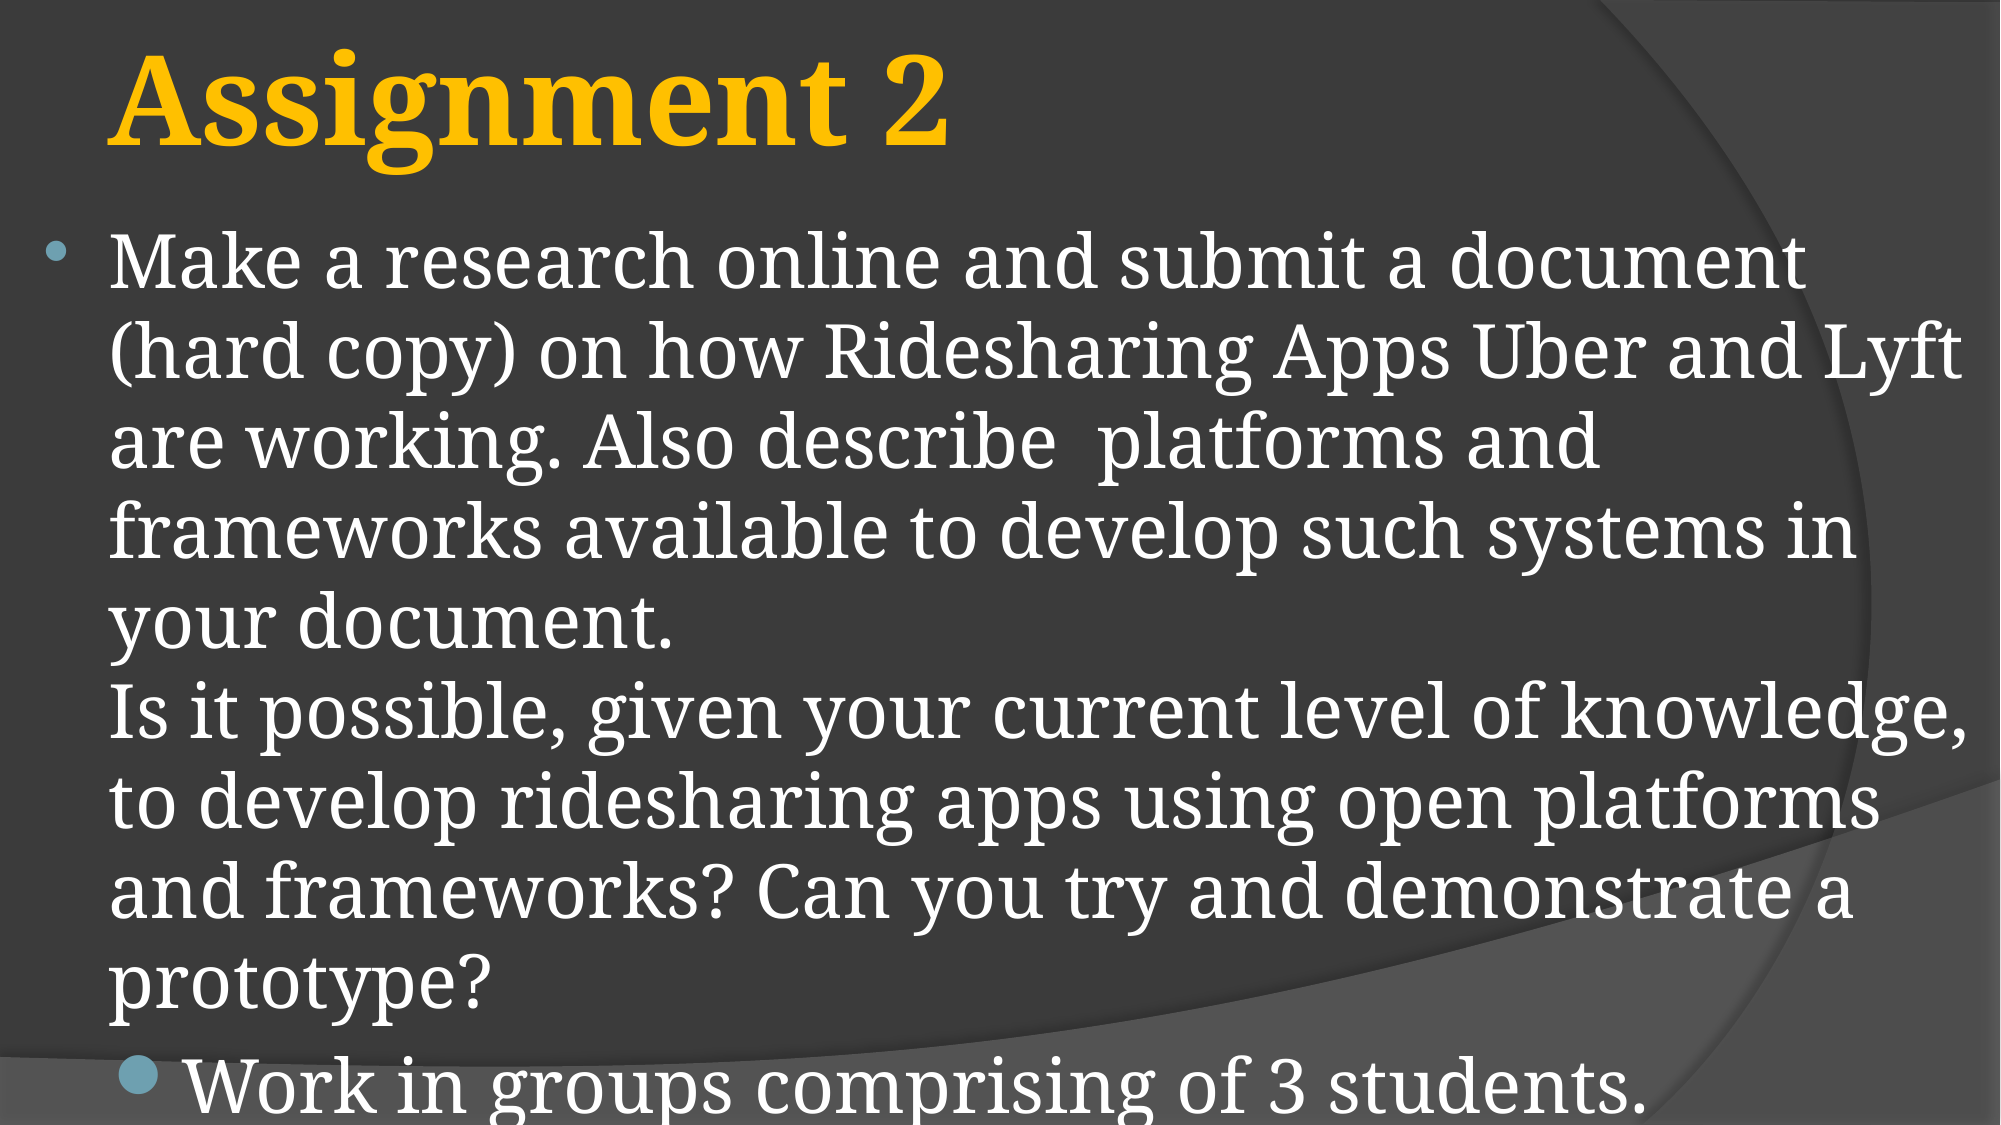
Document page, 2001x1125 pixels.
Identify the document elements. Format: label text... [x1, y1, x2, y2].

list Make a research online and submit a document (hard copy) on how Ridesharing Apps Uber and Lyft are working. Also describe platforms and frameworks available to develop such systems in your document. Is it possible, given your current level of knowledge, to develop ridesharing apps using open platforms and frameworks? Can you try and demonstrate a prototype? Work in groups comprising of 3 students. Deadline: 23 July 2021. [24, 205, 2000, 1088]
title Assignment 2 [99, 37, 1325, 153]
